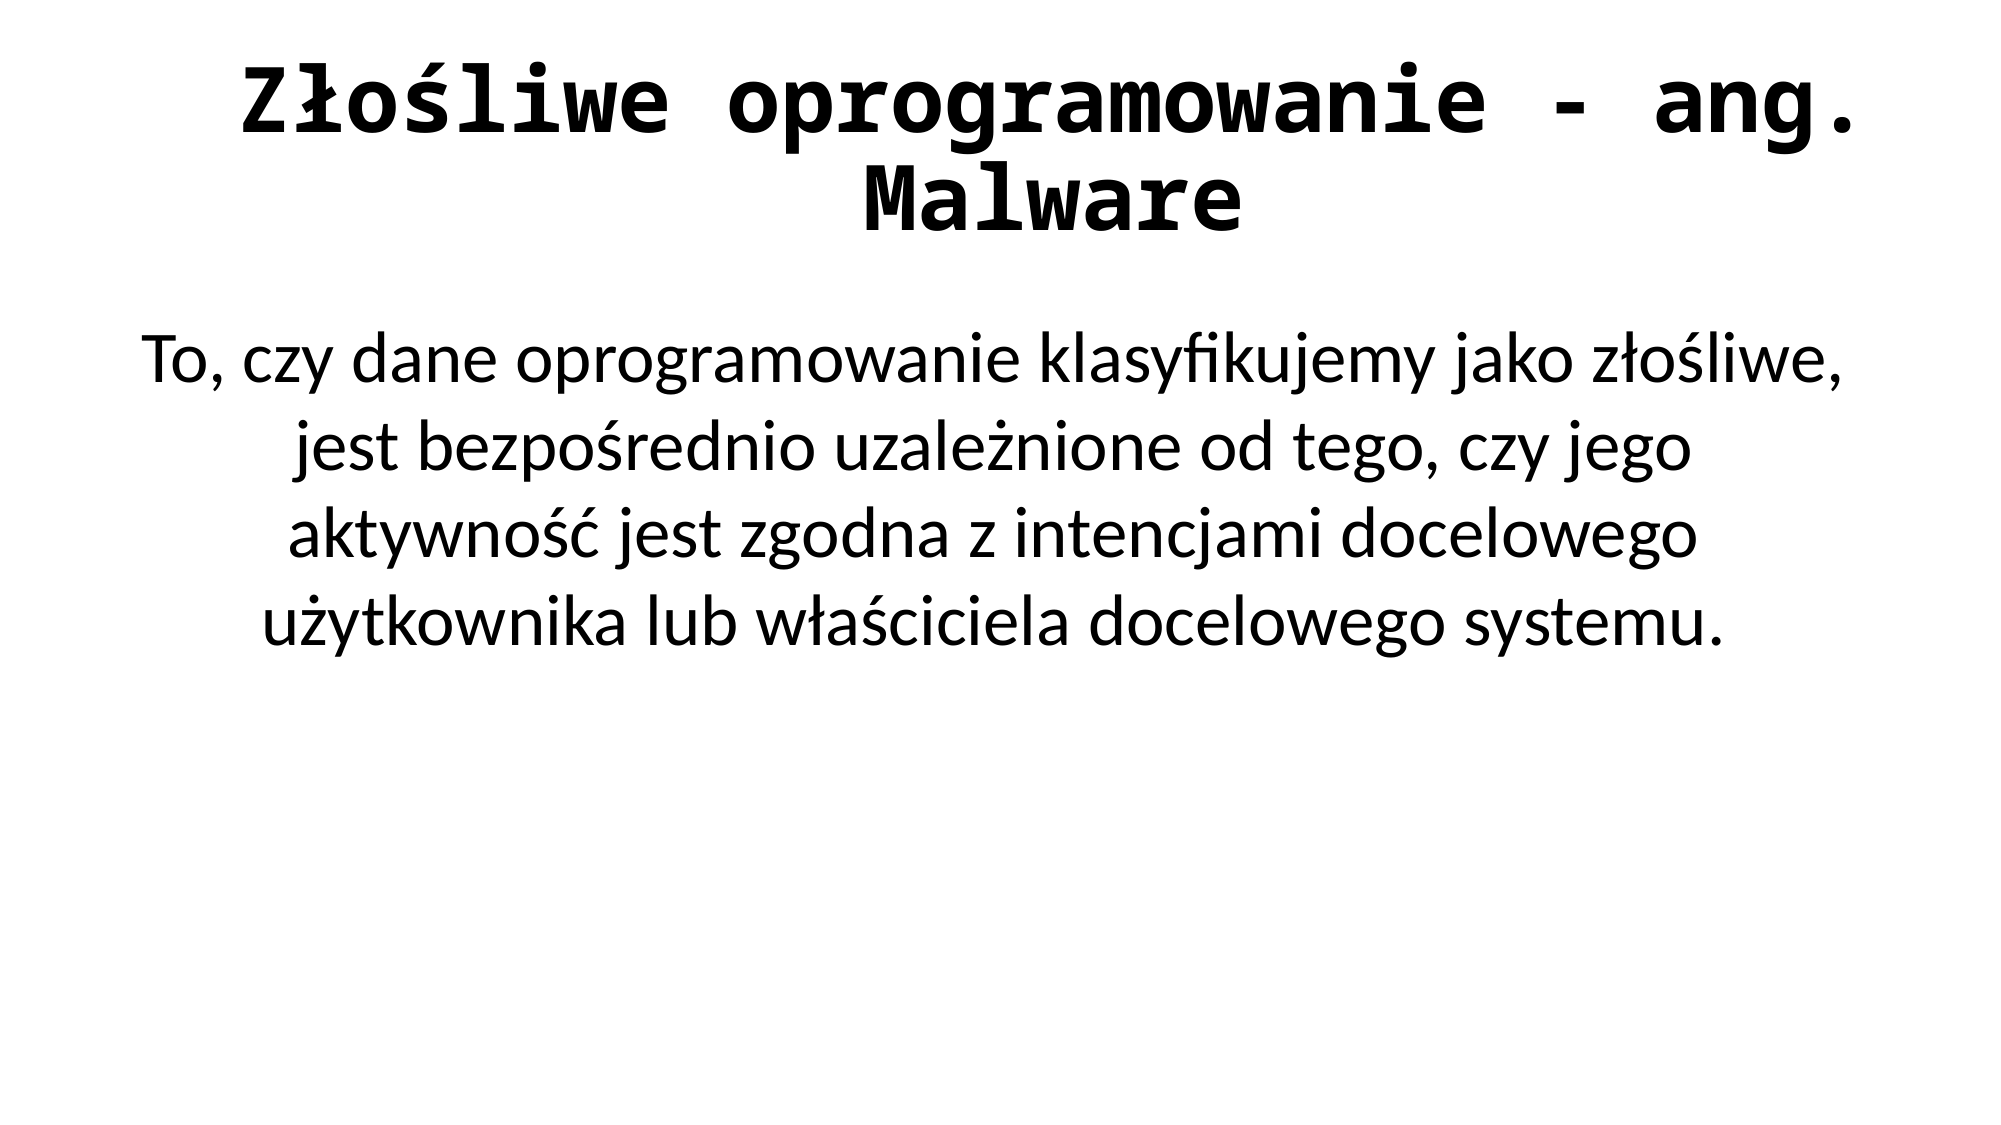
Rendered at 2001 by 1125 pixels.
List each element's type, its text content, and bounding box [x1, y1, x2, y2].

title Złośliwe oprogramowanie - ang. Malware [121, 65, 1988, 238]
text_box To, czy dane oprogramowanie klasyfikujemy jako złośliwe, jest bezpośrednio uzależnione od tego, czy jego aktywność jest zgodna z intencjami docelowego użytkownika lub właściciela docelowego systemu. [121, 302, 1867, 667]
